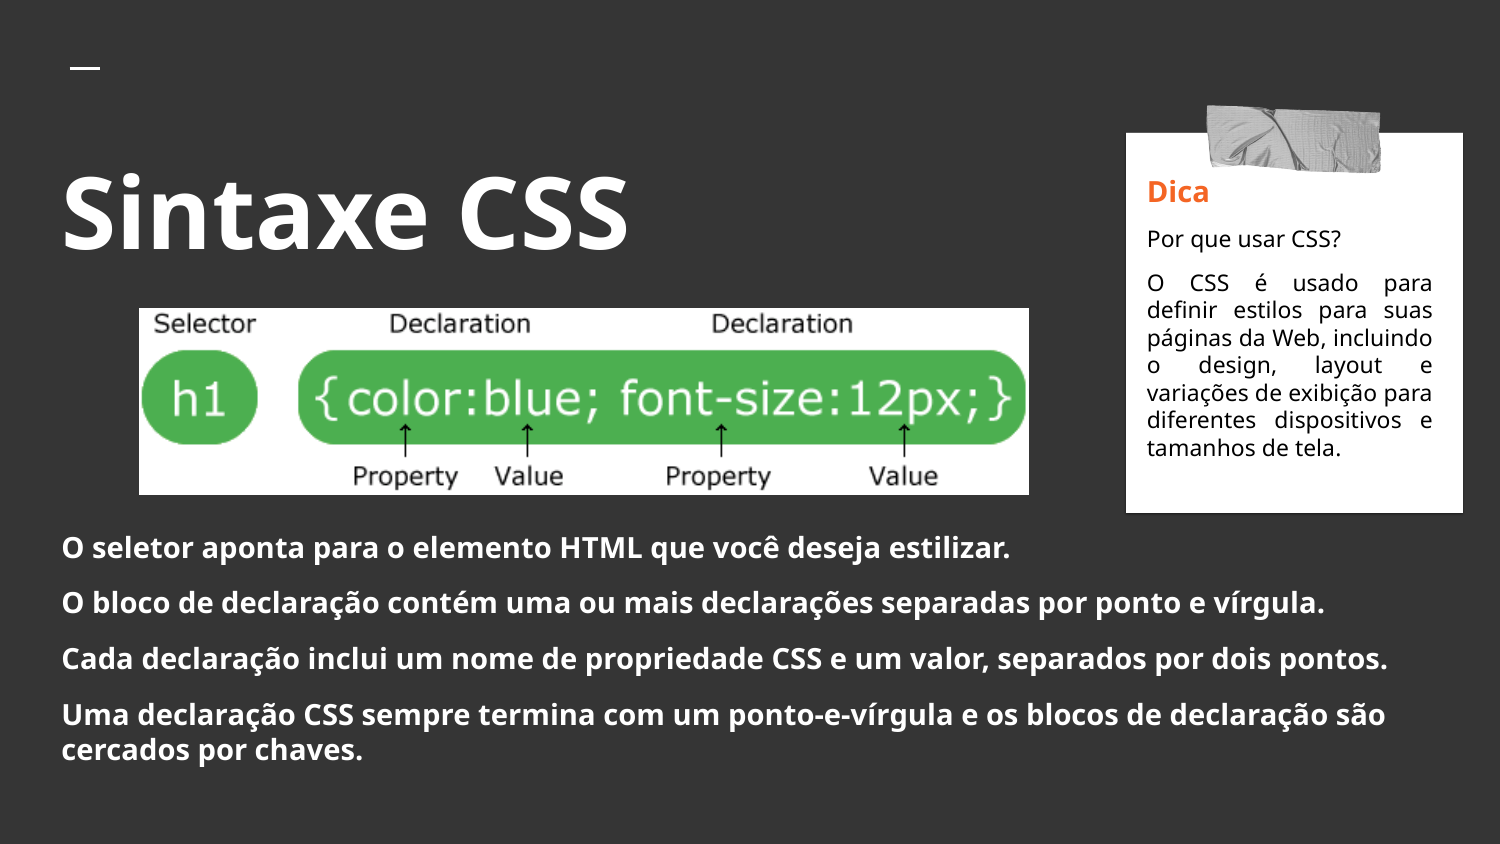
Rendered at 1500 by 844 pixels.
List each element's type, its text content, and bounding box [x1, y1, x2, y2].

picture [138, 308, 1029, 495]
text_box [1112, 104, 1476, 528]
title Sintaxe CSS O seletor aponta para o elemento HTML que você deseja estilizar. O bloco de declaração contém uma ou mais declarações separadas por ponto e vírgula. Cada declaração inclui um nome de propriedade CSS e um valor, separados por dois pontos. Uma declaração CSS sempre termina com um ponto-e-vírgula e os blocos de declaração são cercados por chaves. [46, 116, 1461, 746]
